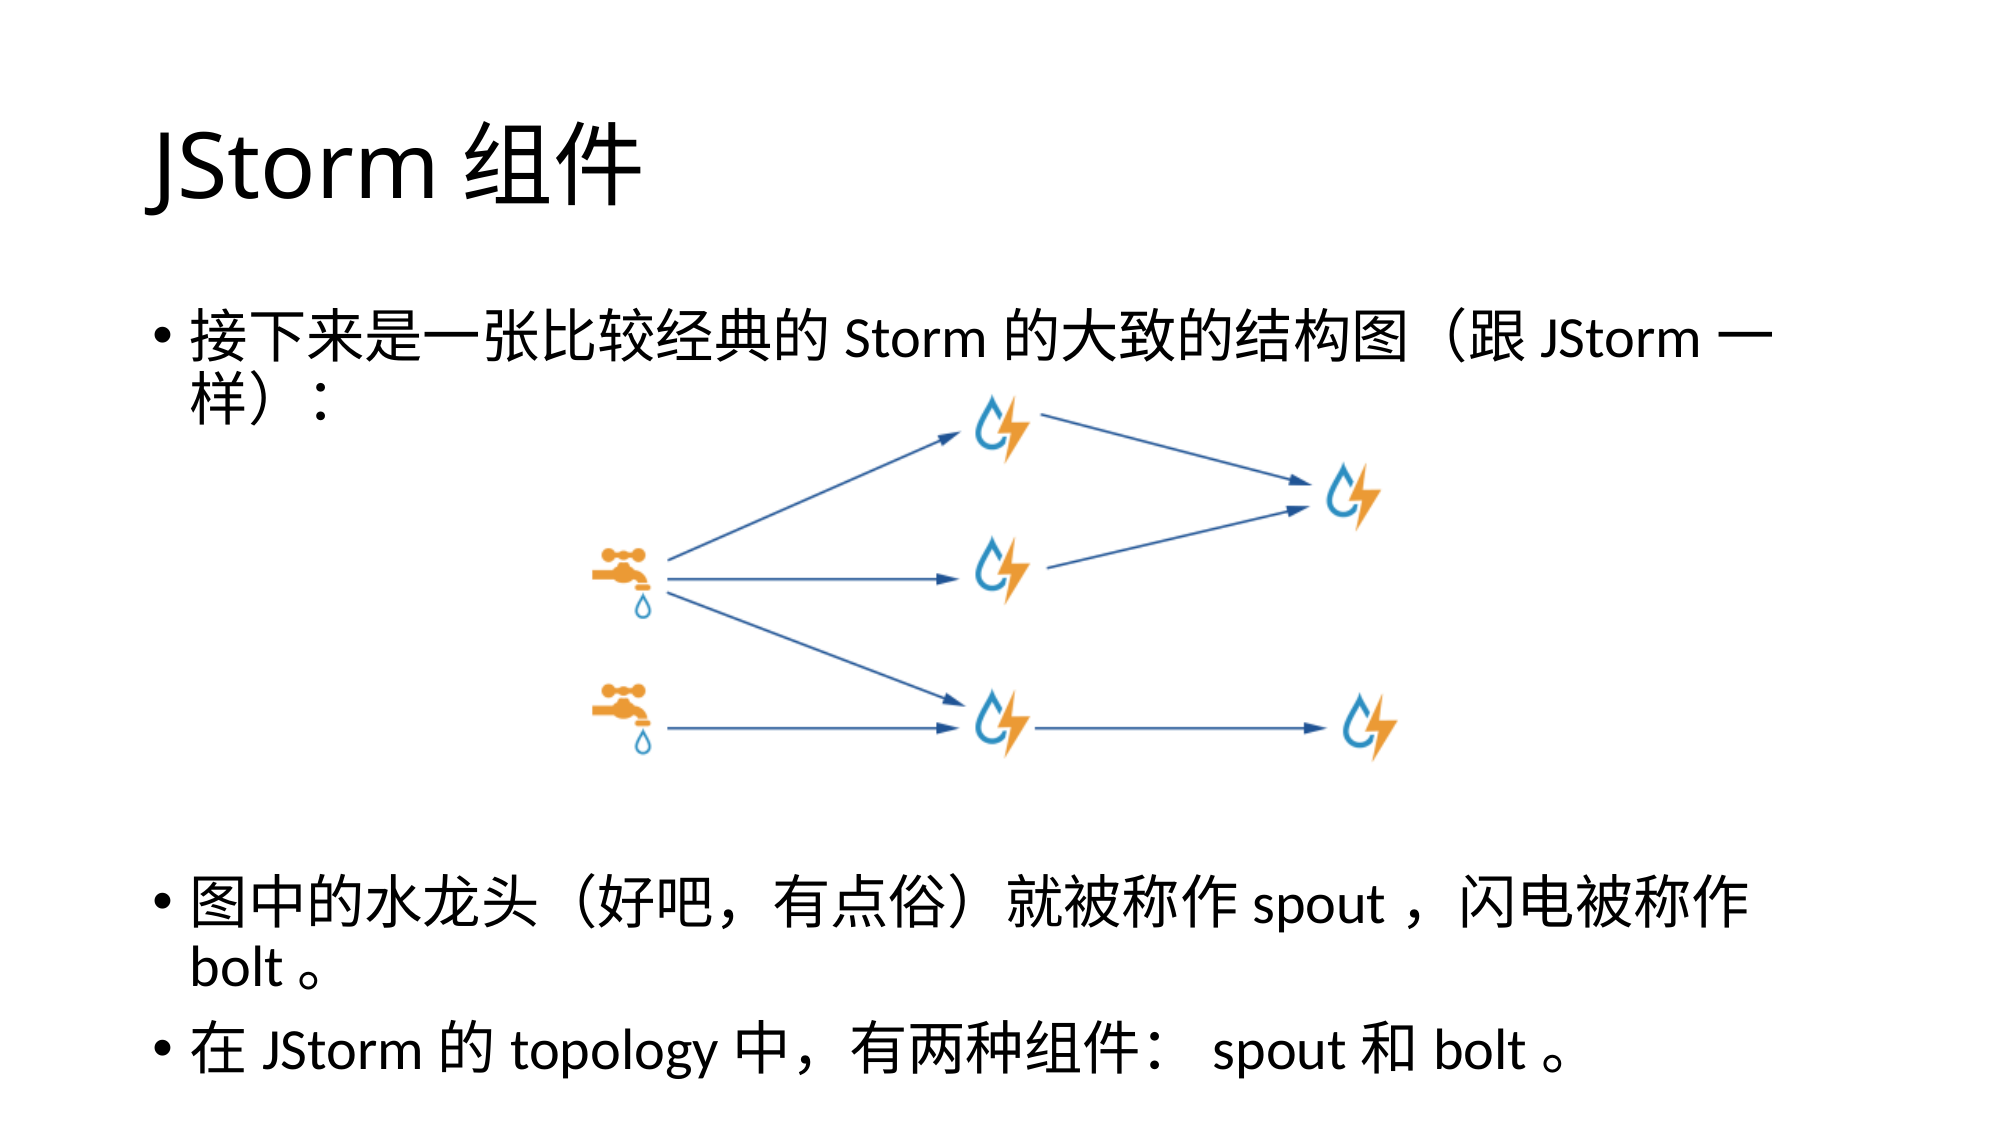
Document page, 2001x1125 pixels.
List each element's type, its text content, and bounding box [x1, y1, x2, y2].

title JStorm组件 [137, 59, 1863, 278]
list 接下来是一张比较经典的Storm的大致的结构图（跟JStorm一样）： 图中的水龙头（好吧，有点俗）就被称作spout，闪电被称作bolt。 在JStorm的topology中，有两种组件：spout和bolt。 [137, 299, 1863, 1014]
picture [580, 379, 1420, 765]
